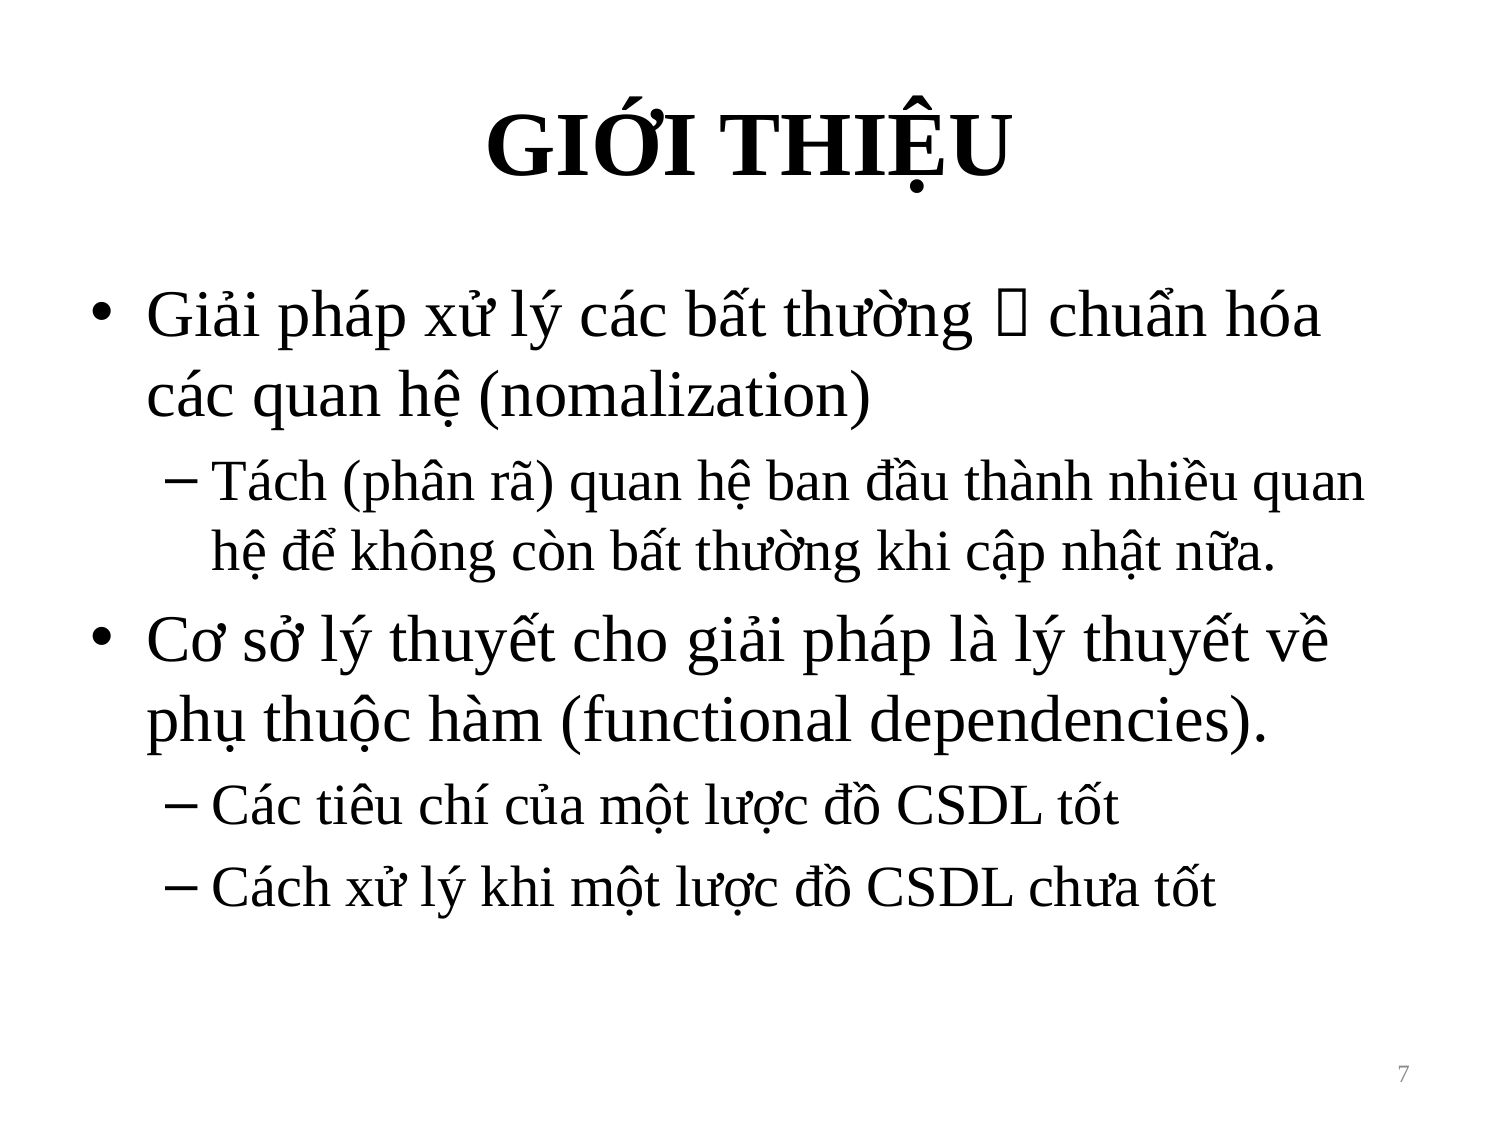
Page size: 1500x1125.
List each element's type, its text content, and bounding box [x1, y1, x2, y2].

slide_number 7 [1074, 1042, 1425, 1103]
list Giải pháp xử lý các bất thường  chuẩn hóa các quan hệ (nomalization) Tách (phân rã) quan hệ ban đầu thành nhiều quan hệ để không còn bất thường khi cập nhật nữa. Cơ sở lý thuyết cho giải pháp là lý thuyết về phụ thuộc hàm (functional dependencies). Các tiêu chí của một lược đồ CSDL tốt Cách xử lý khi một lược đồ CSDL chưa tốt [74, 262, 1426, 1006]
title GIỚI THIỆU [74, 44, 1426, 233]
